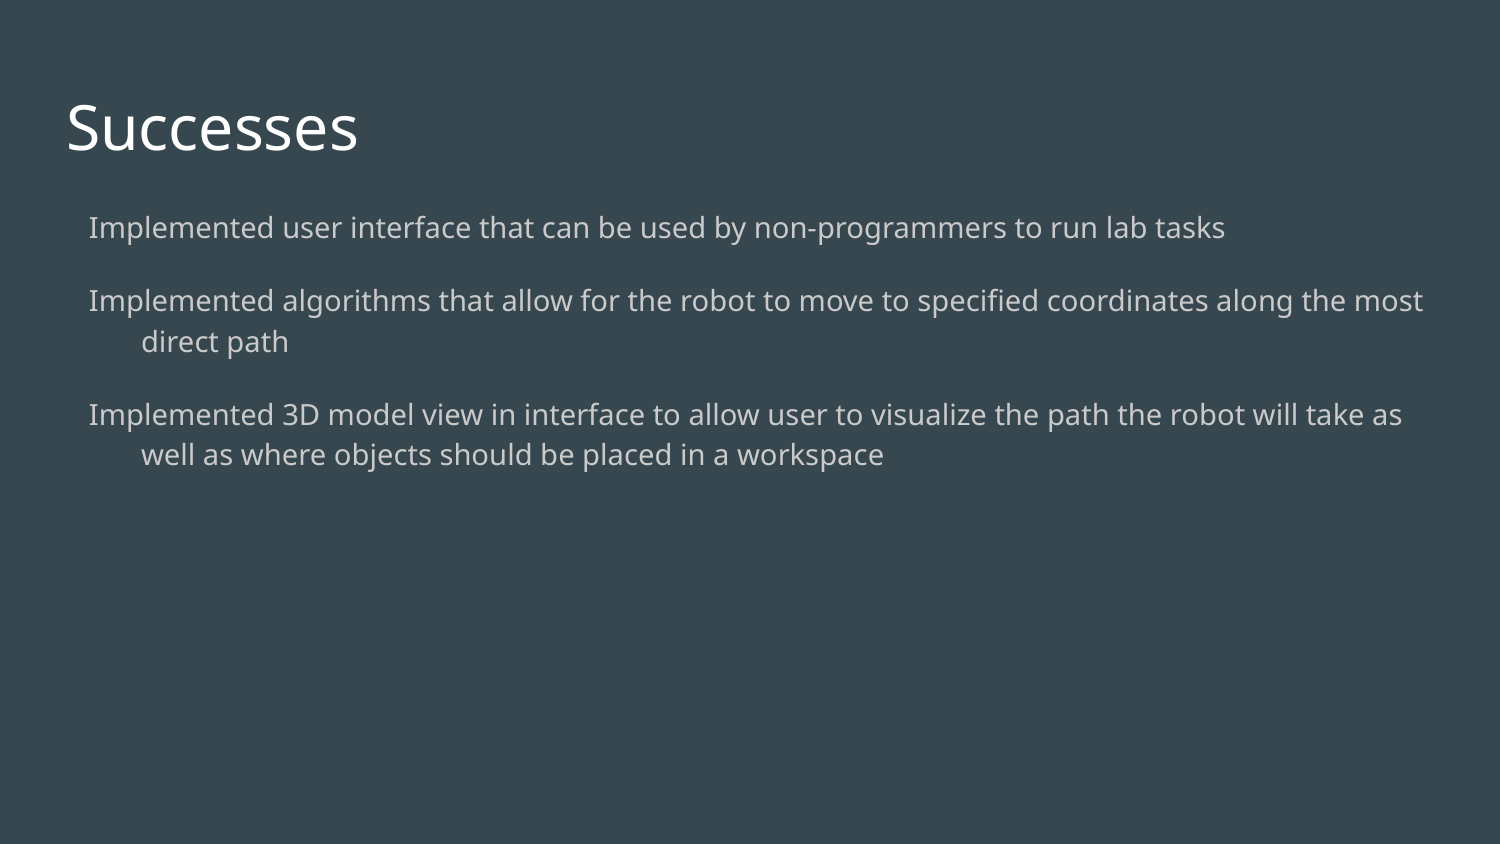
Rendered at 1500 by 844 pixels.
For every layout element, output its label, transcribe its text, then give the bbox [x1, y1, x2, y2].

list Implemented user interface that can be used by non-programmers to run lab tasks Implemented algorithms that allow for the robot to move to specified coordinates along the most direct path Implemented 3D model view in interface to allow user to visualize the path the robot will take as well as where objects should be placed in a workspace [51, 189, 1449, 750]
title Successes [51, 72, 1449, 167]
